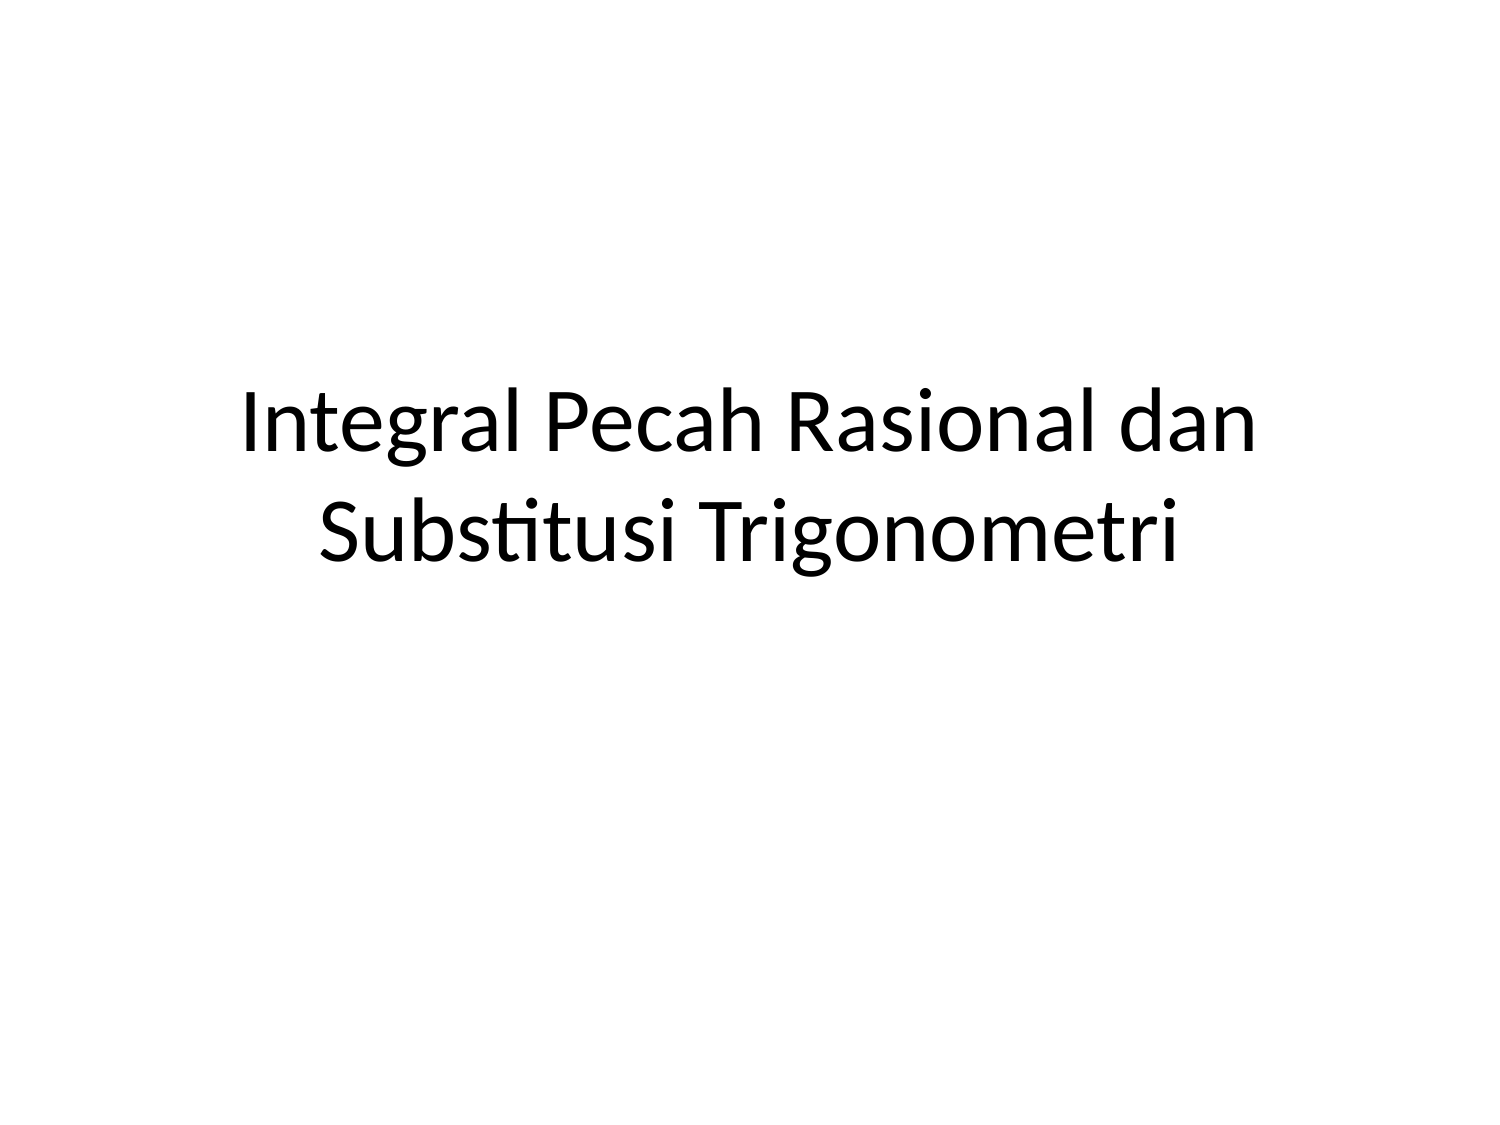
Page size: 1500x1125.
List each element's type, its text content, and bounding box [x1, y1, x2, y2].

title Integral Pecah Rasional dan Substitusi Trigonometri [112, 349, 1388, 591]
